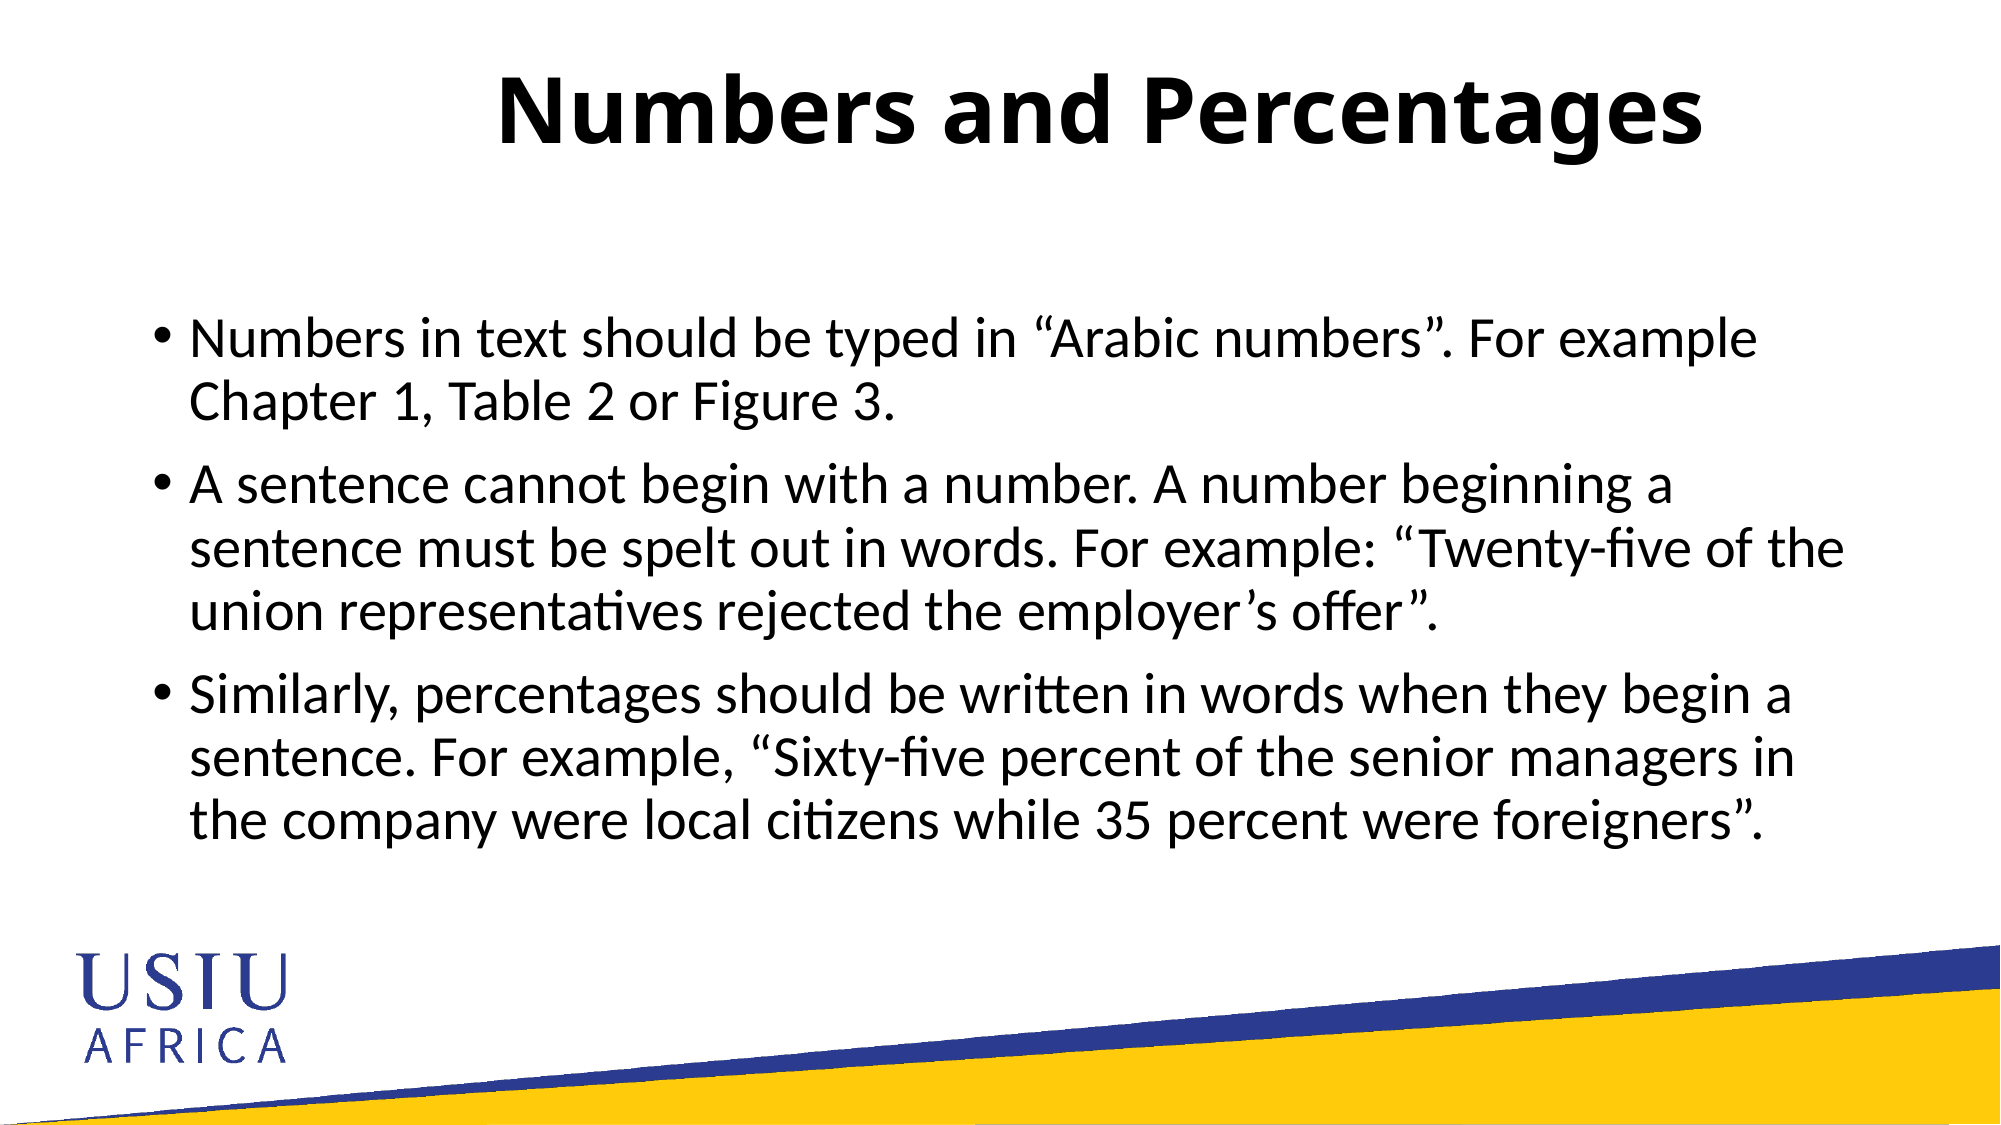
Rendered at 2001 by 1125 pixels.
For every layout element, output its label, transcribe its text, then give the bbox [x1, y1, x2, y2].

title Numbers and Percentages [479, 59, 1863, 278]
list Numbers in text should be typed in “Arabic numbers”. For example Chapter 1, Table 2 or Figure 3. A sentence cannot begin with a number. A number beginning a sentence must be spelt out in words. For example: “Twenty-five of the union representatives rejected the employer’s offer”. Similarly, percentages should be written in words when they begin a sentence. For example, “Sixty-five percent of the senior managers in the company were local citizens while 35 percent were foreigners”. [137, 299, 1863, 1014]
picture [0, 0, 2000, 1125]
